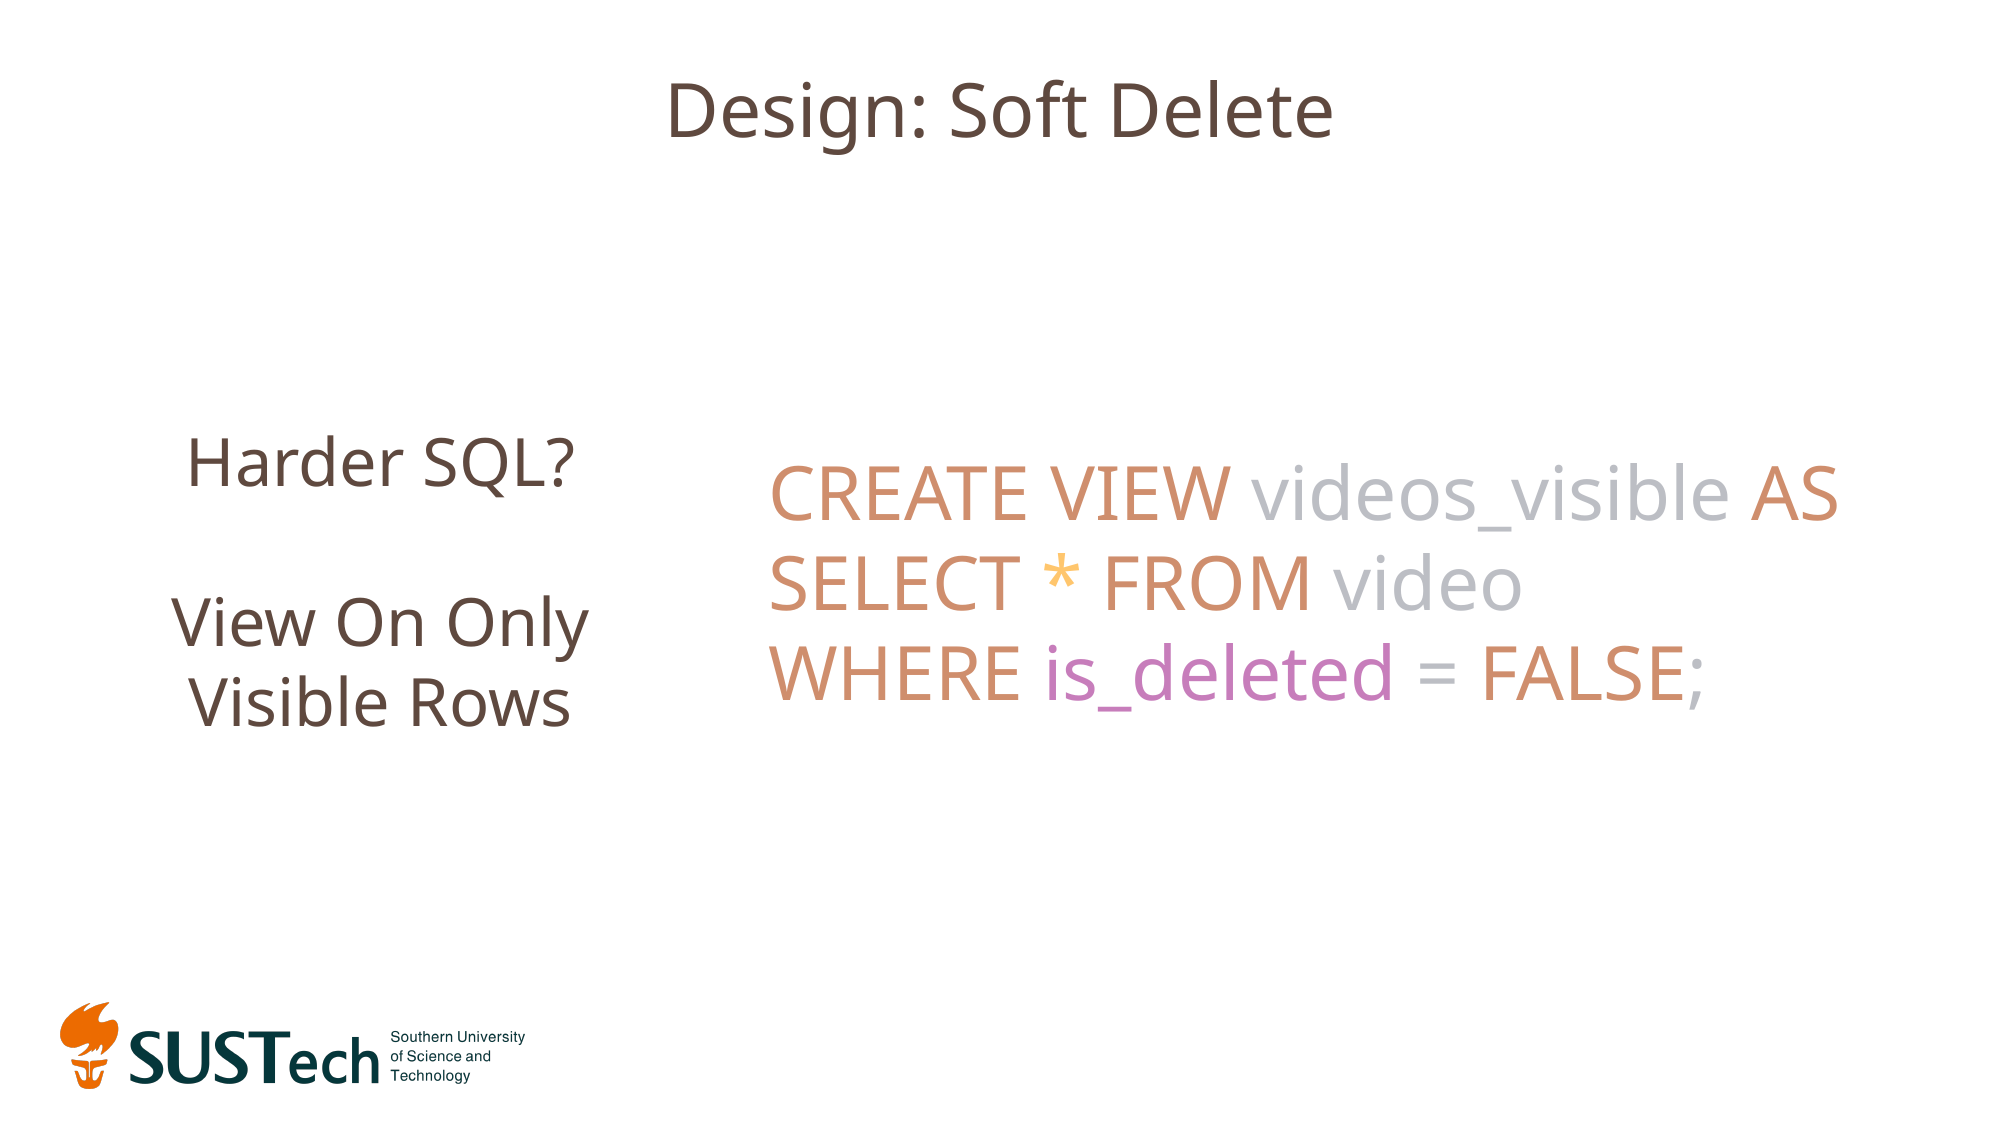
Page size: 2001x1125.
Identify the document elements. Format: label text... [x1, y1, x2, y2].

text_box Harder SQL? View On Only Visible Rows [80, 412, 681, 748]
text_box Design: Soft Delete [499, 54, 1501, 160]
picture [59, 1002, 526, 1089]
text_box CREATE VIEW videos_visible AS SELECT * FROM video WHERE is_deleted = FALSE; [753, 437, 1920, 723]
